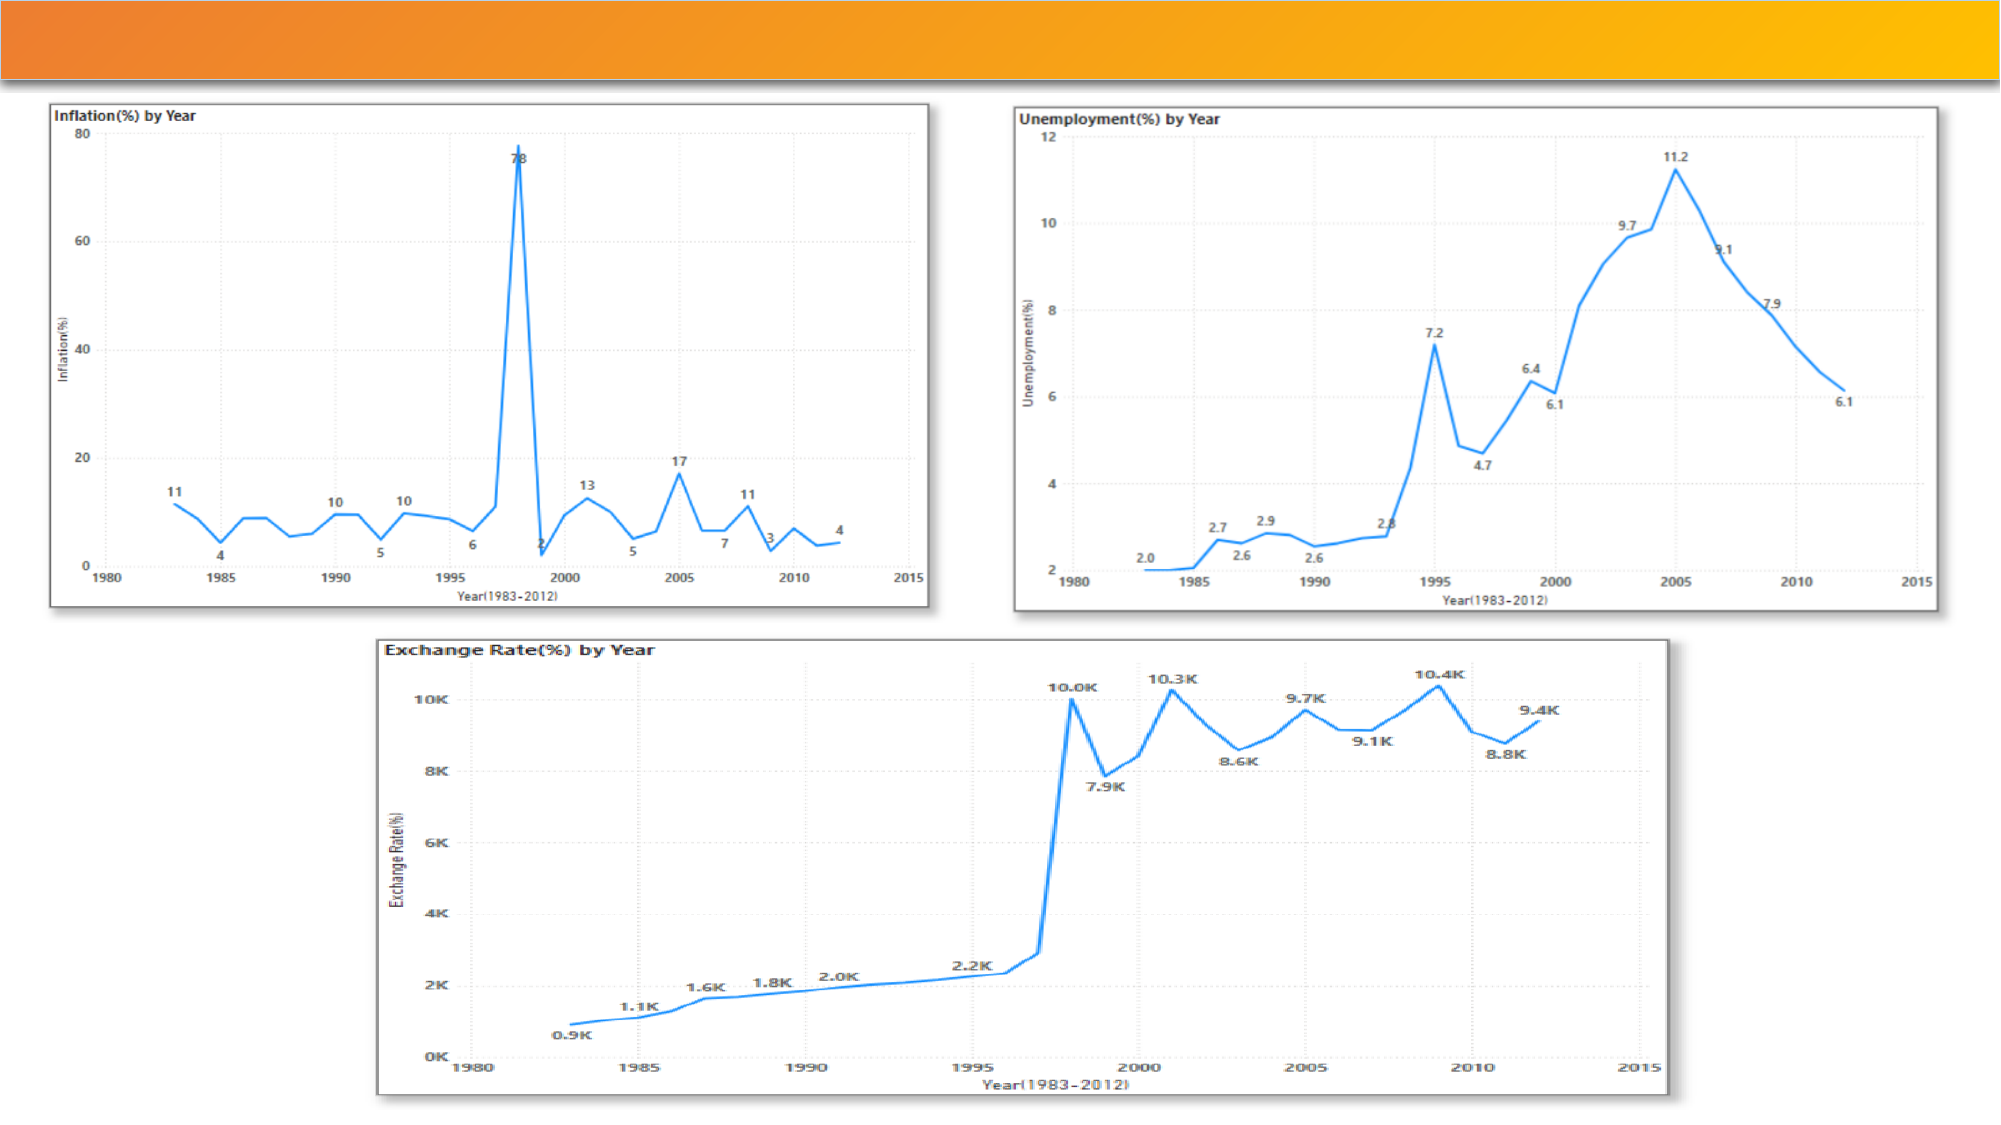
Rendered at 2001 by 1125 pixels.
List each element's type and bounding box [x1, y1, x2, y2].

picture [40, 96, 1957, 1110]
text_box [0, 0, 2000, 80]
